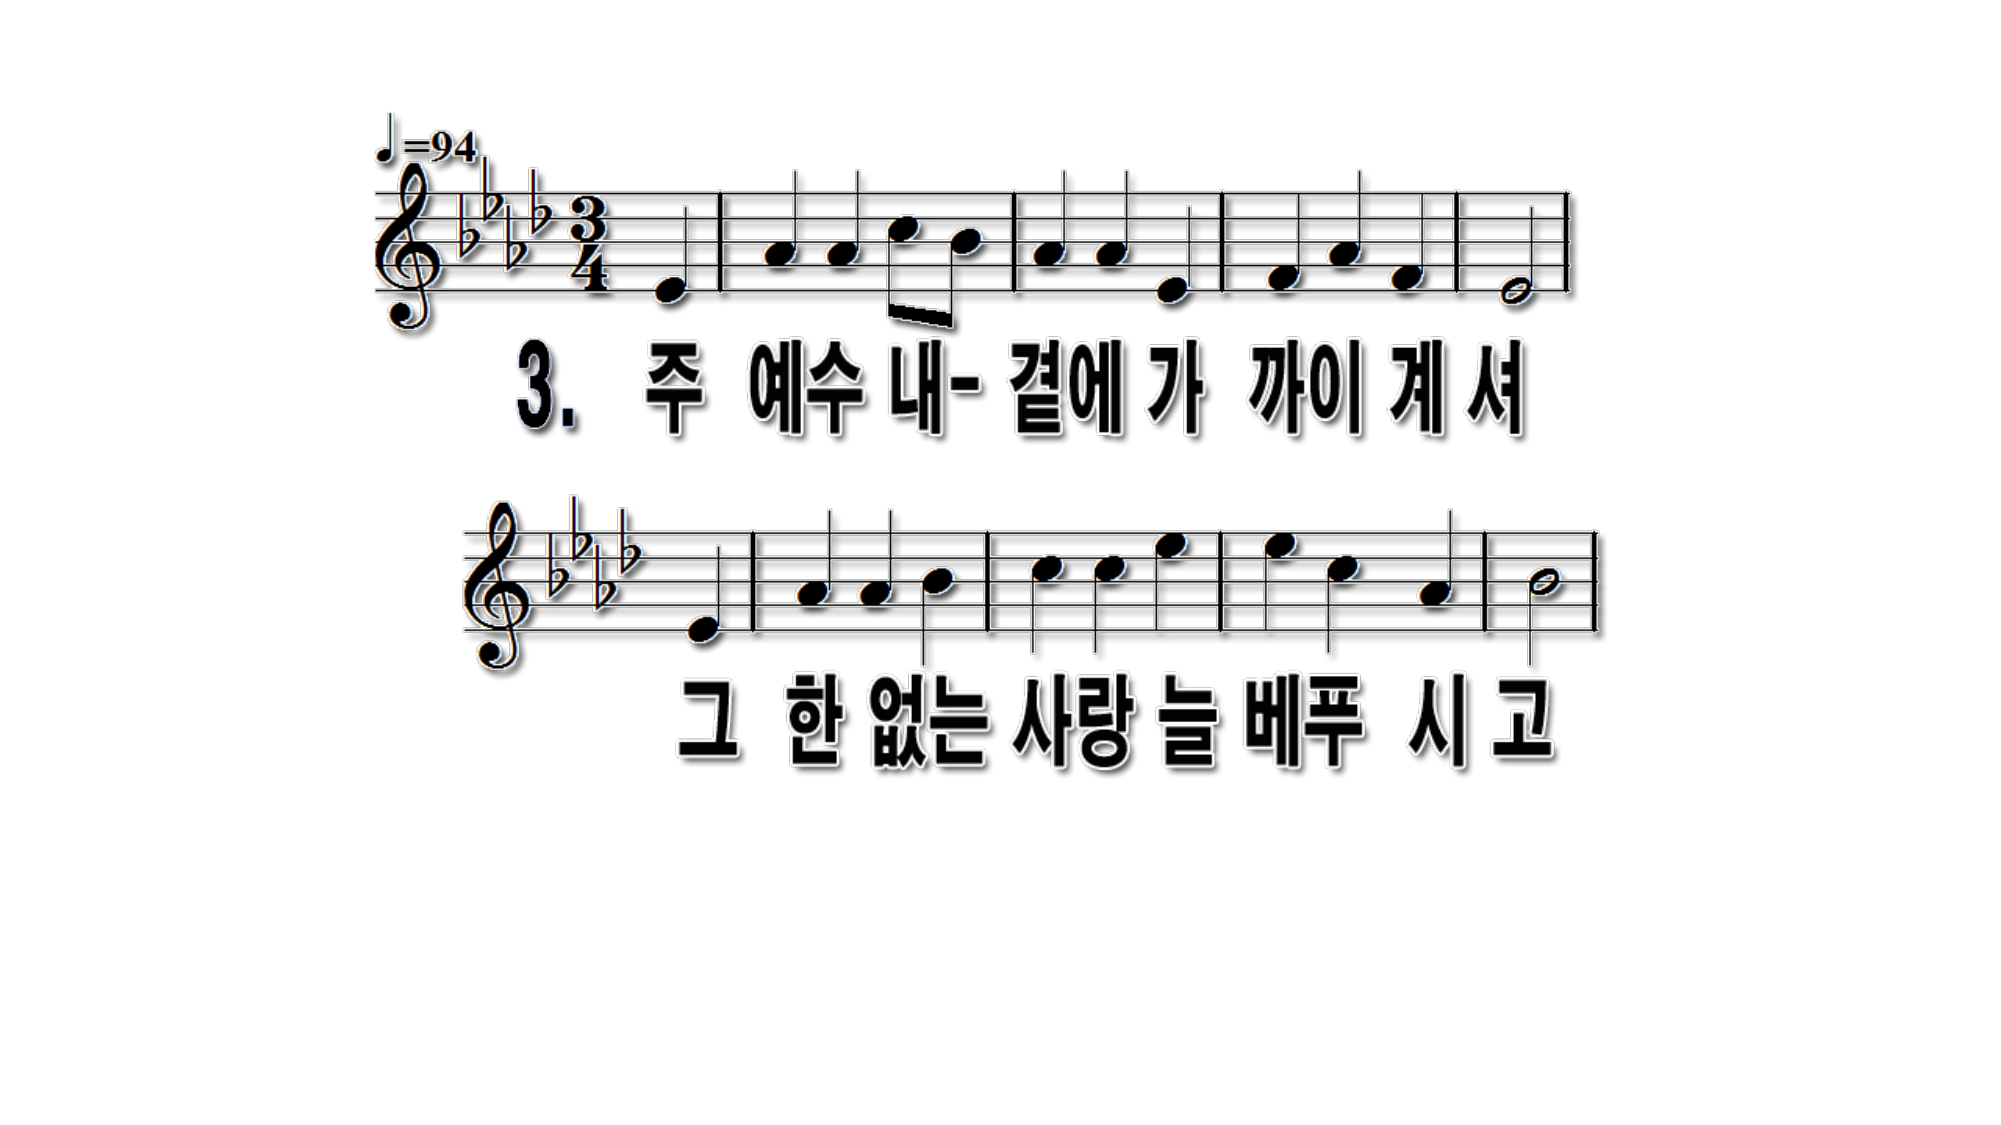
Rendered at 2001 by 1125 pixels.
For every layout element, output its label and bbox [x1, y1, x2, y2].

picture [249, 0, 1750, 938]
